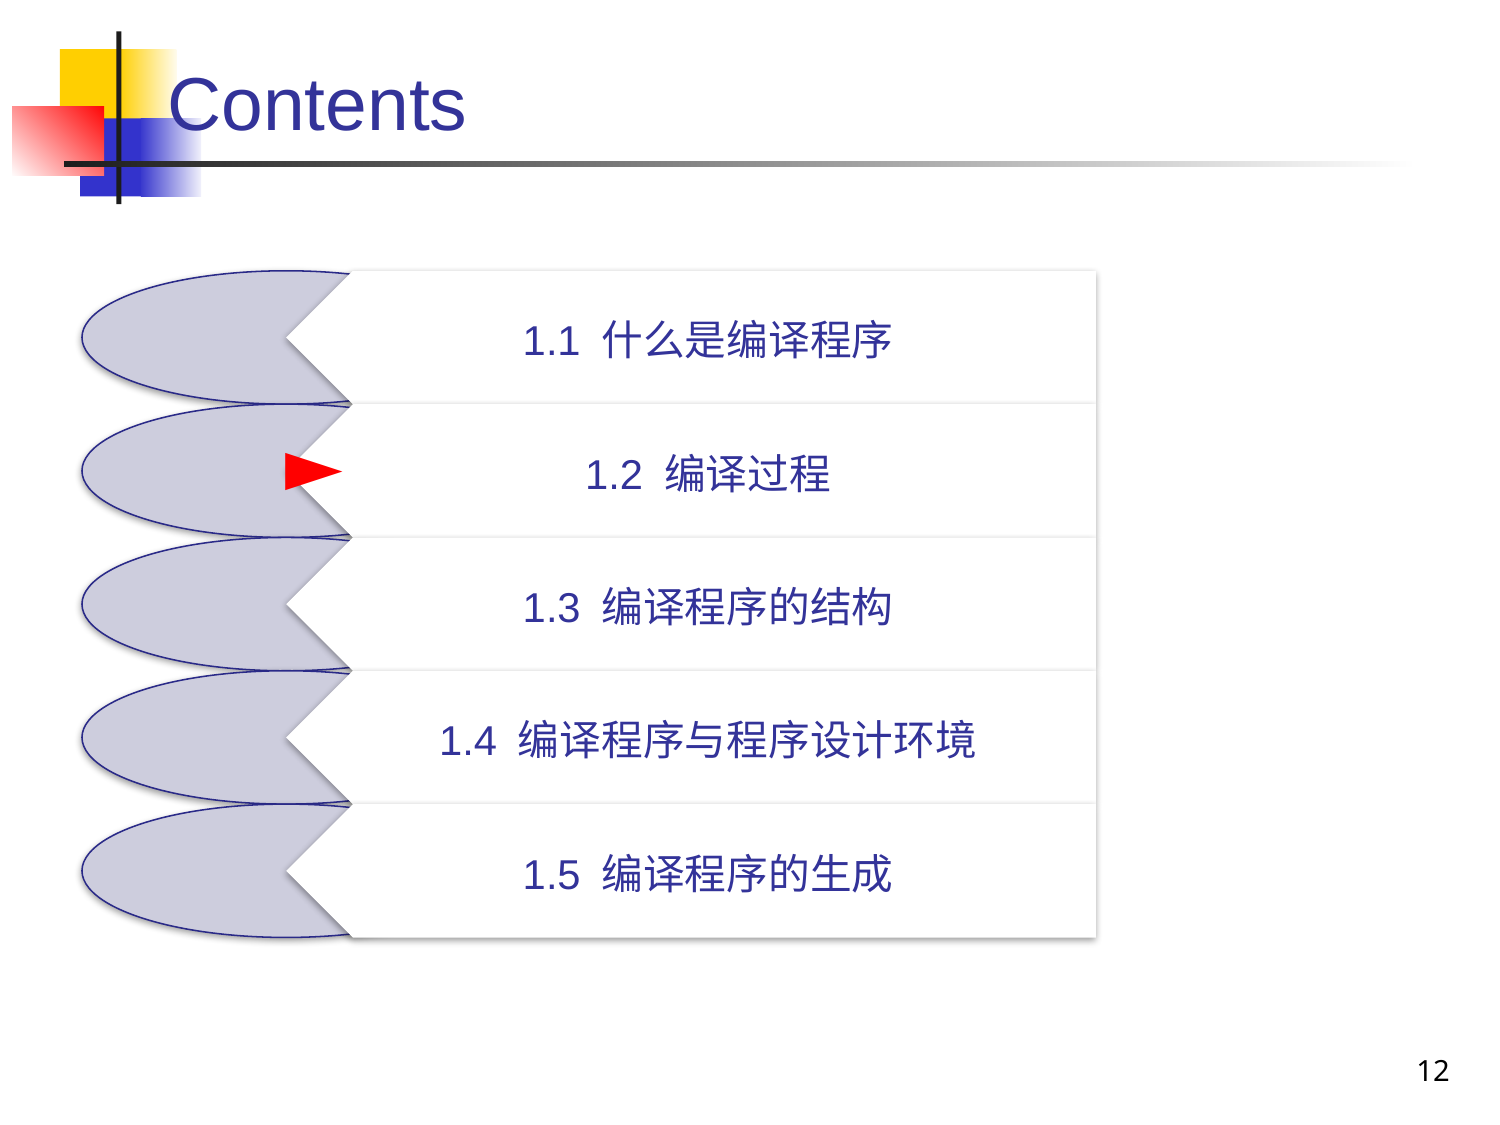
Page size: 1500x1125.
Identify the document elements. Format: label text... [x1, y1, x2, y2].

title Contents [152, 46, 1466, 154]
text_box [81, 270, 1301, 938]
slide_number 12 [1152, 1023, 1466, 1100]
